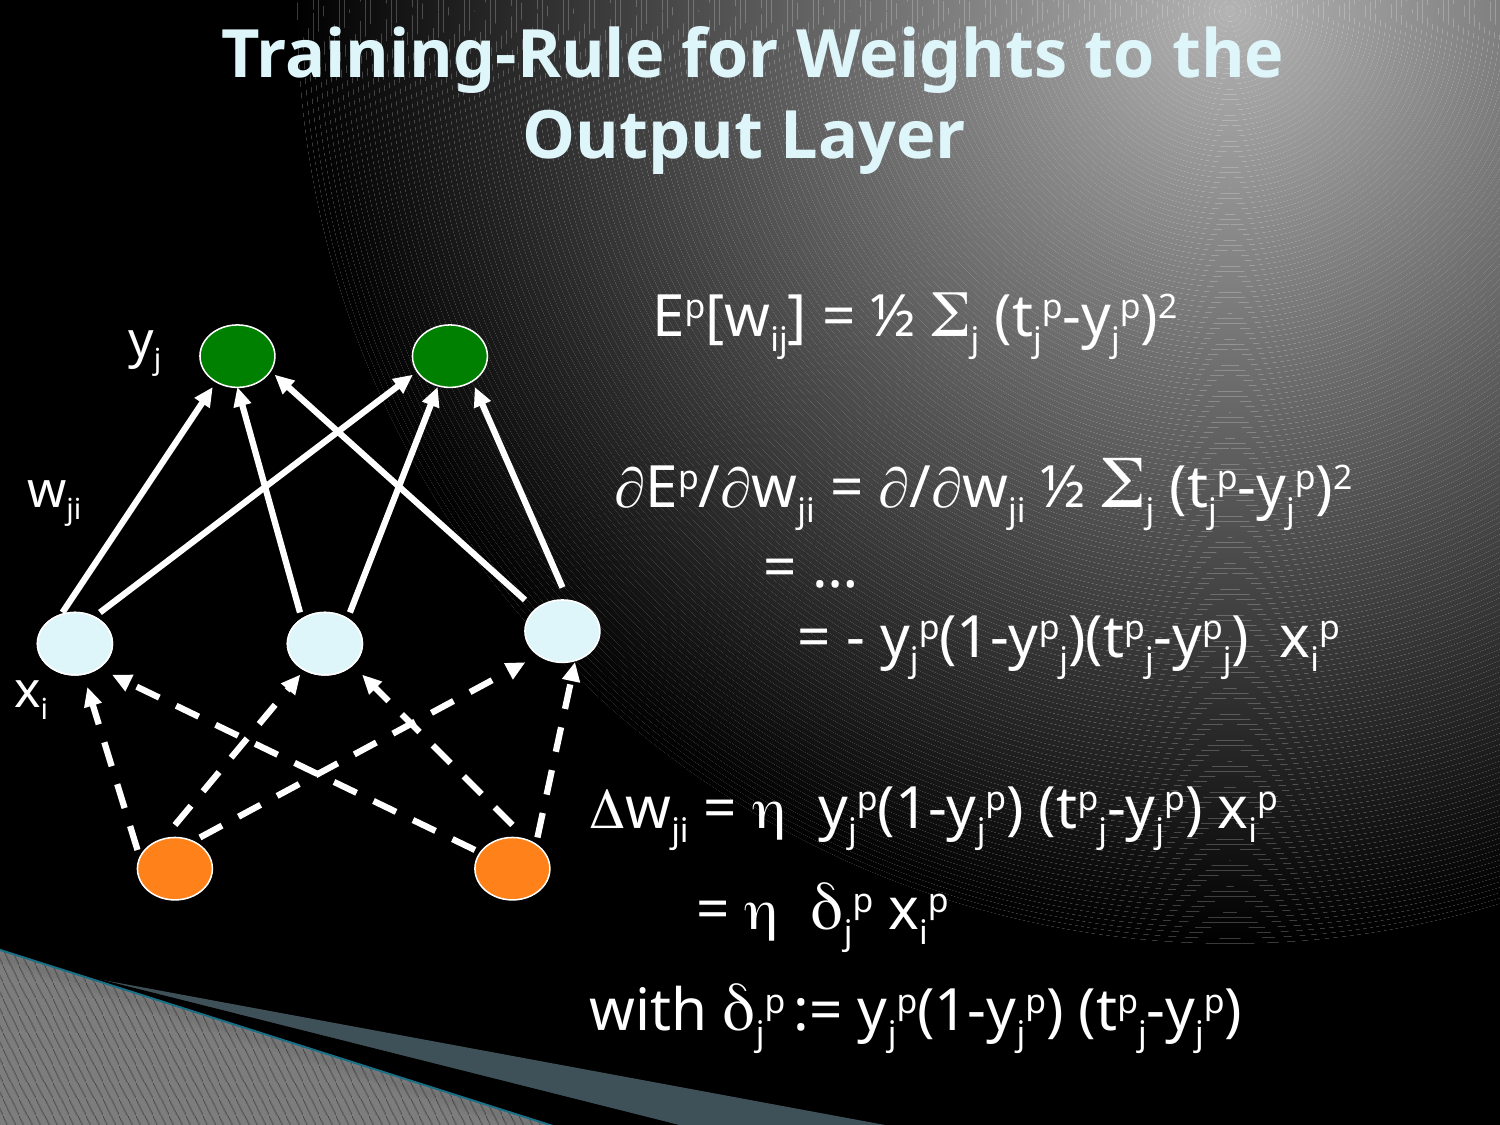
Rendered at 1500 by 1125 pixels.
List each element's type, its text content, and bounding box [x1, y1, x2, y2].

text_box [566, 662, 579, 676]
text_box [524, 599, 599, 663]
text_box wji [12, 449, 97, 533]
text_box [37, 612, 113, 675]
text_box [266, 375, 413, 487]
text_box [349, 387, 439, 613]
text_box Ep/wji = /wji ½ Sj (tjp-yjp)2 = … = - yjp(1-ypj)(tpj-ypj) xip [599, 425, 1466, 686]
text_box [412, 324, 488, 388]
title Training-Rule for Weights to the Output Layer [78, 0, 1429, 186]
text_box [85, 687, 98, 702]
text_box [362, 675, 376, 689]
text_box [199, 324, 275, 388]
text_box wji =  yjp(1-yjp) (tpj-yjp) xip =  djp xip with djp := yjp(1-yjp) (tpj-yjp) [575, 762, 1374, 1060]
text_box [287, 675, 301, 689]
picture [0, 952, 543, 1125]
text_box [511, 662, 526, 674]
text_box [62, 387, 213, 613]
text_box [474, 837, 550, 900]
text_box [274, 375, 338, 431]
text_box yj [113, 299, 177, 383]
text_box [112, 674, 127, 686]
text_box [474, 387, 563, 588]
text_box [234, 387, 301, 613]
text_box Ep[wij] = ½ j (tjp-yjp)2 [637, 262, 1313, 366]
text_box xi [0, 649, 63, 733]
text_box [137, 837, 213, 900]
text_box [287, 612, 363, 675]
